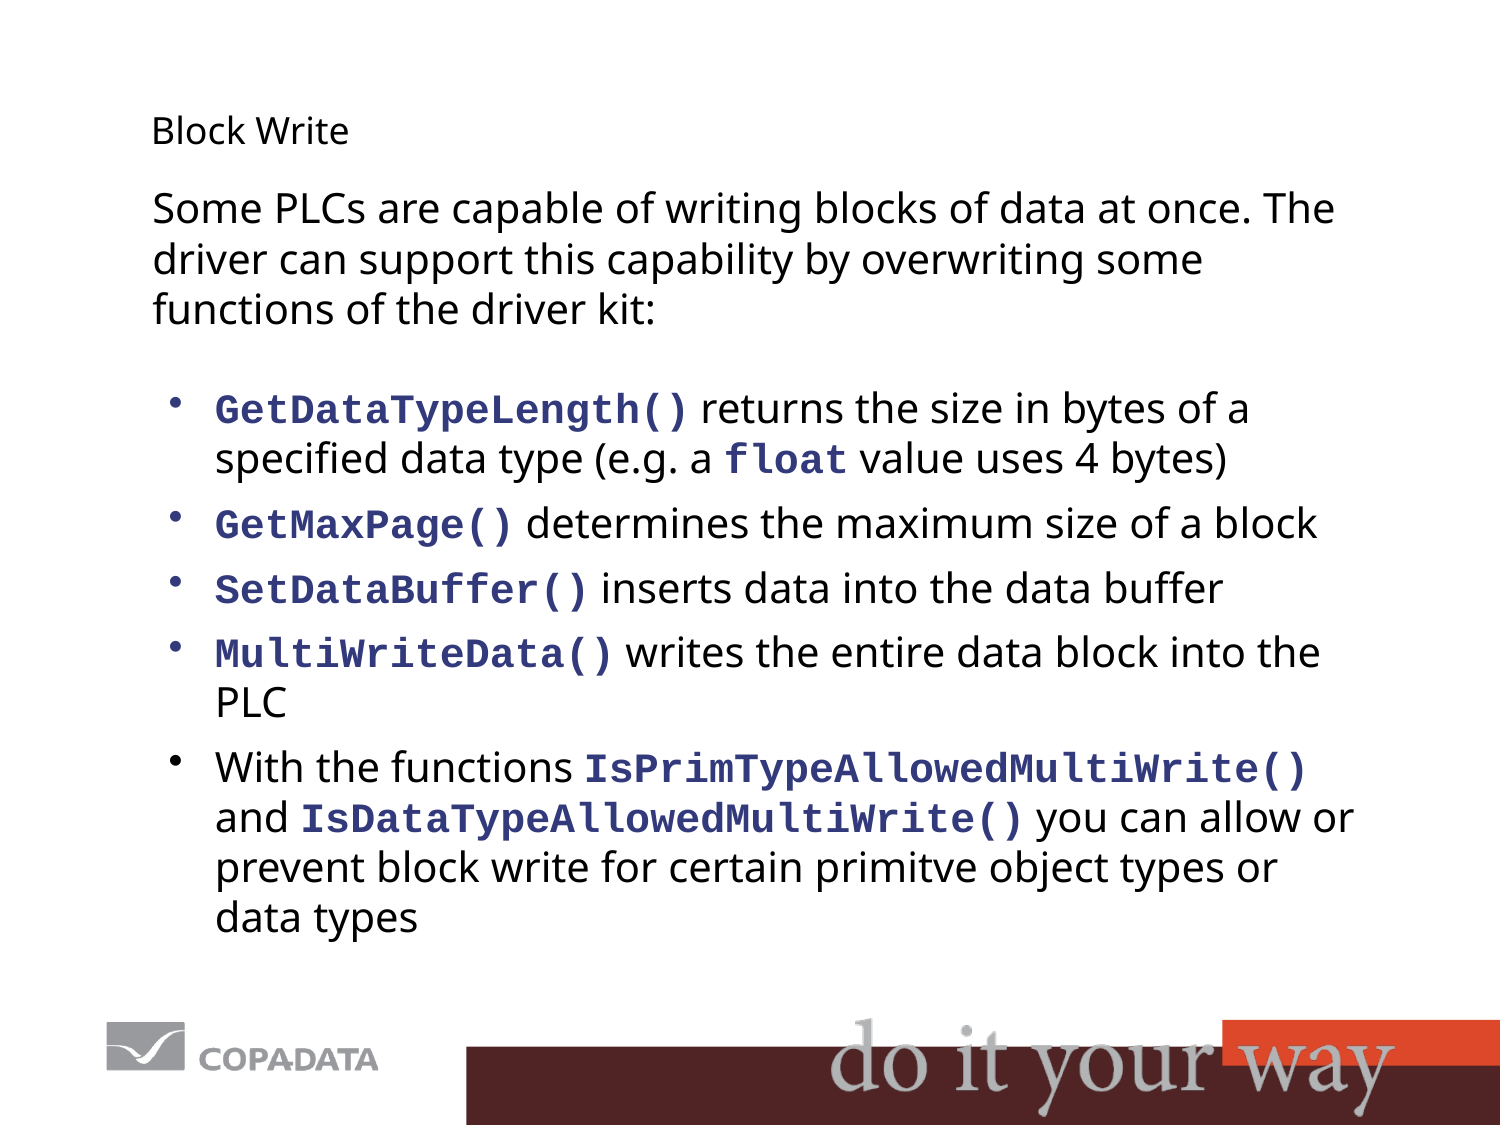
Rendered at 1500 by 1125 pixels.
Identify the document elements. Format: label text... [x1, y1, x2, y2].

text_box GetDataTypeLength() returns the size in bytes of a specified data type (e.g. a float value uses 4 bytes) GetMaxPage() determines the maximum size of a block SetDataBuffer() inserts data into the data buffer MultiWriteData() writes the entire data block into the PLC With the functions IsPrimTypeAllowedMultiWrite() and IsDataTypeAllowedMultiWrite() you can allow or prevent block write for certain primitve object types or data types [137, 374, 1375, 994]
picture [831, 1018, 1395, 1117]
text_box Some PLCs are capable of writing blocks of data at once. The driver can support this capability by overwriting some functions of the driver kit: [137, 174, 1375, 340]
title Block Write [135, 101, 1376, 157]
picture [106, 1022, 379, 1072]
